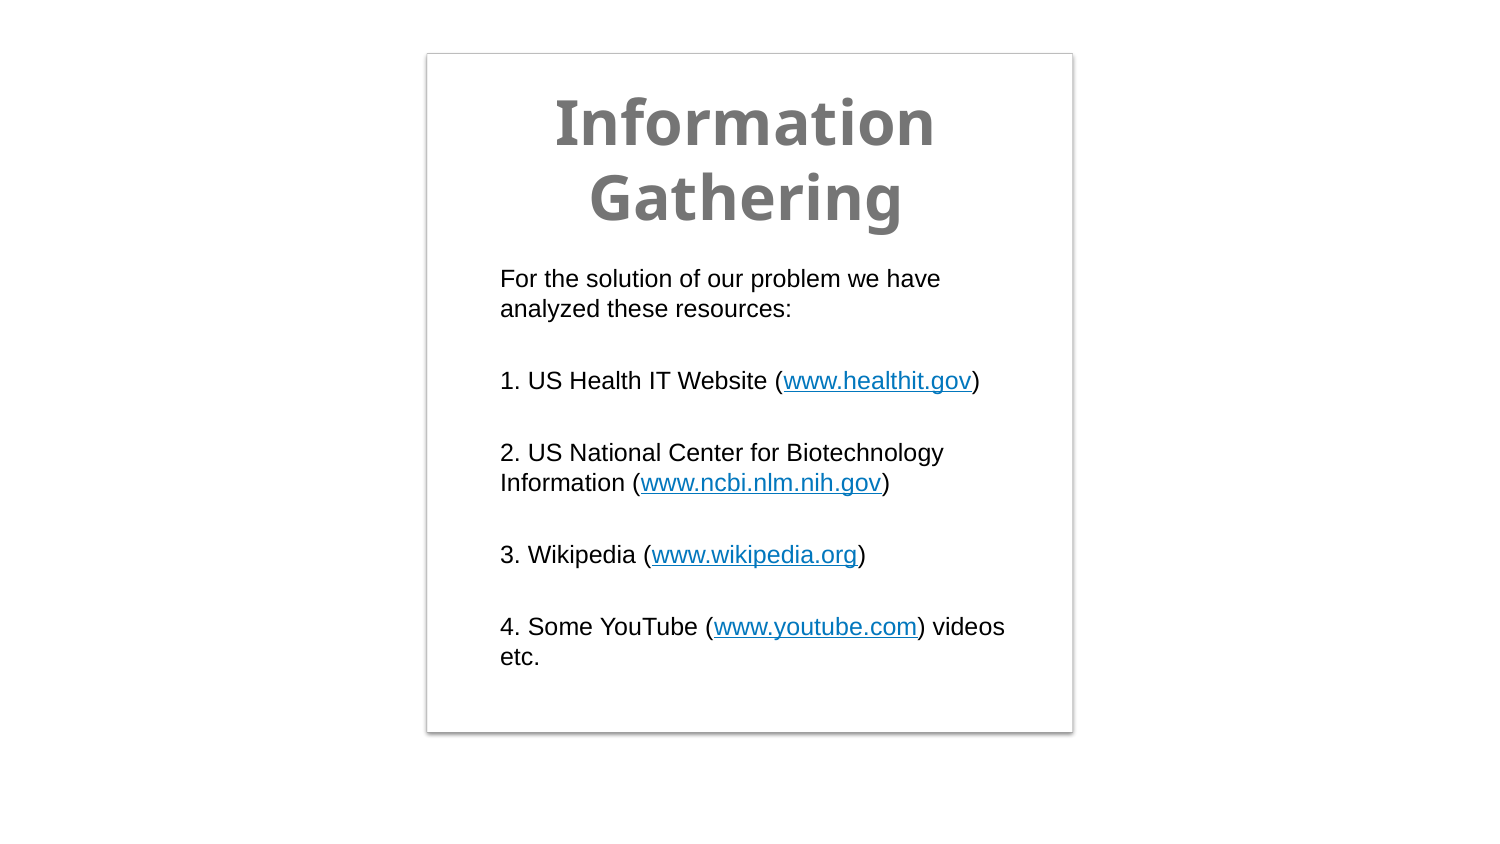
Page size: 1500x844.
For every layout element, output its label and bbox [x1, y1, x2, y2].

picture [400, 25, 1100, 760]
